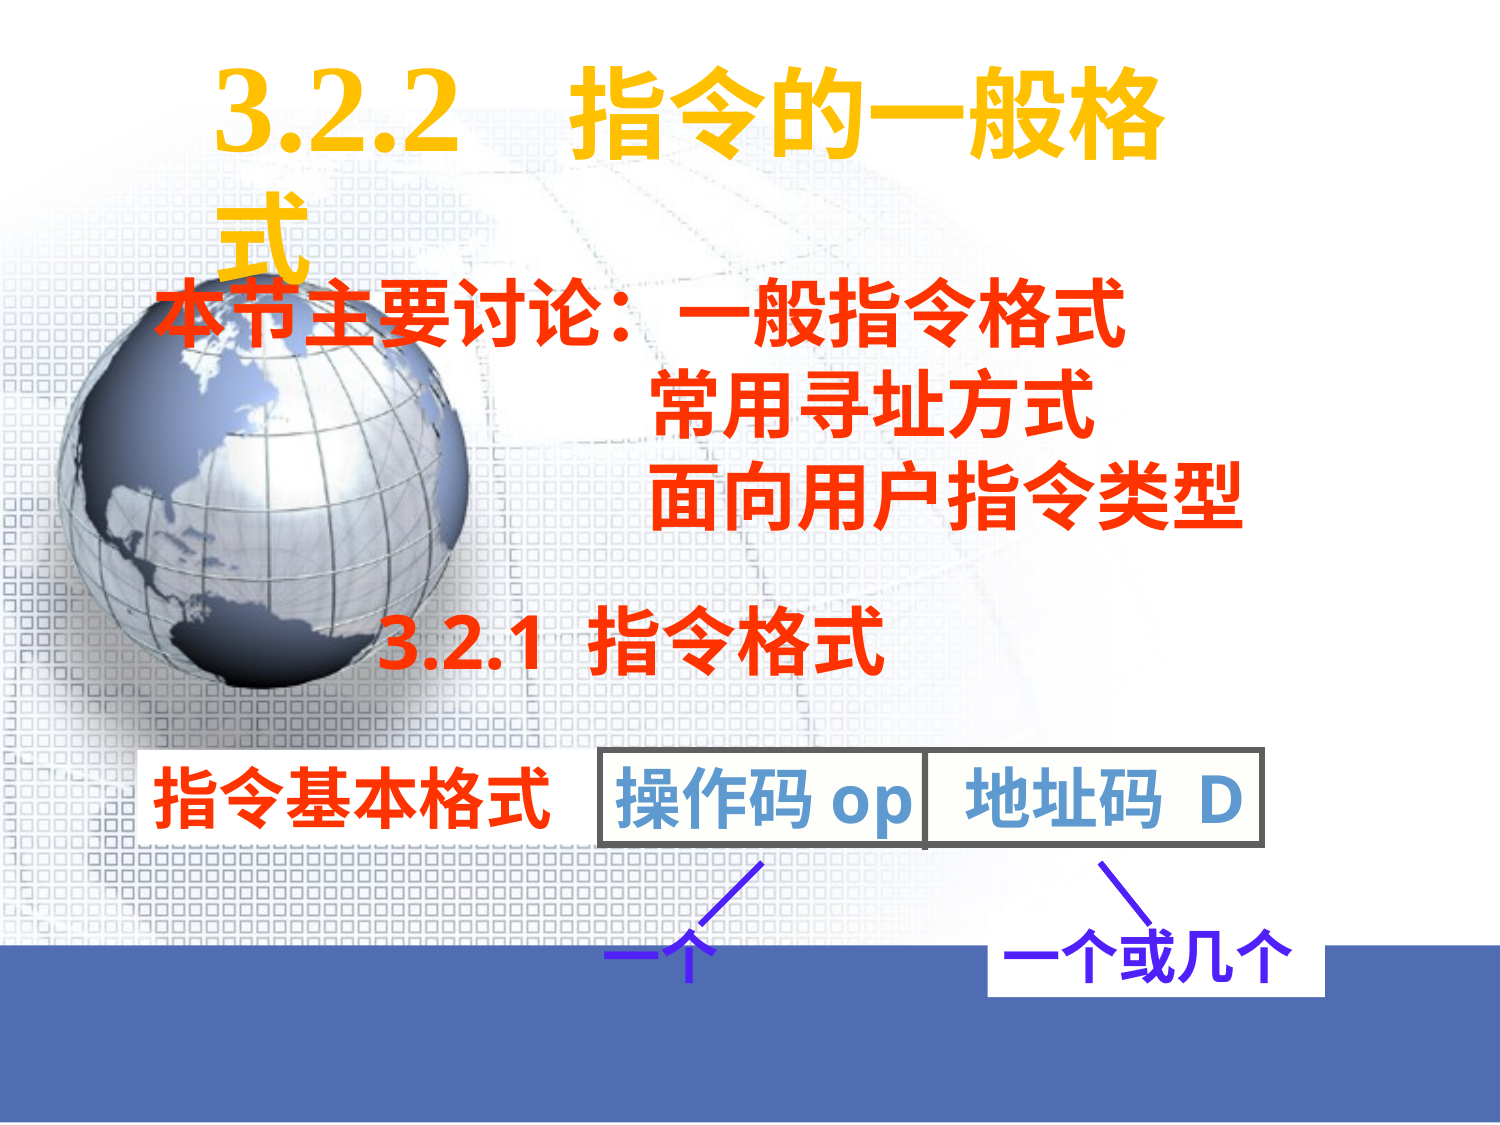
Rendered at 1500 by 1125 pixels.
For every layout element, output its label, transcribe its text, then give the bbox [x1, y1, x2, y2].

text_box 本节主要讨论：一般指令格式 常用寻址方式 面向用户指令类型 [137, 290, 1365, 543]
text_box 3.2.1 指令格式 [362, 587, 1150, 693]
text_box 3.2.2 指令的一般格式 [198, 19, 1276, 290]
text_box 一个或几个 [987, 912, 1325, 998]
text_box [599, 749, 1263, 852]
text_box 指令基本格式 [137, 749, 597, 845]
text_box 一个 [587, 912, 788, 998]
picture [0, 108, 1500, 945]
